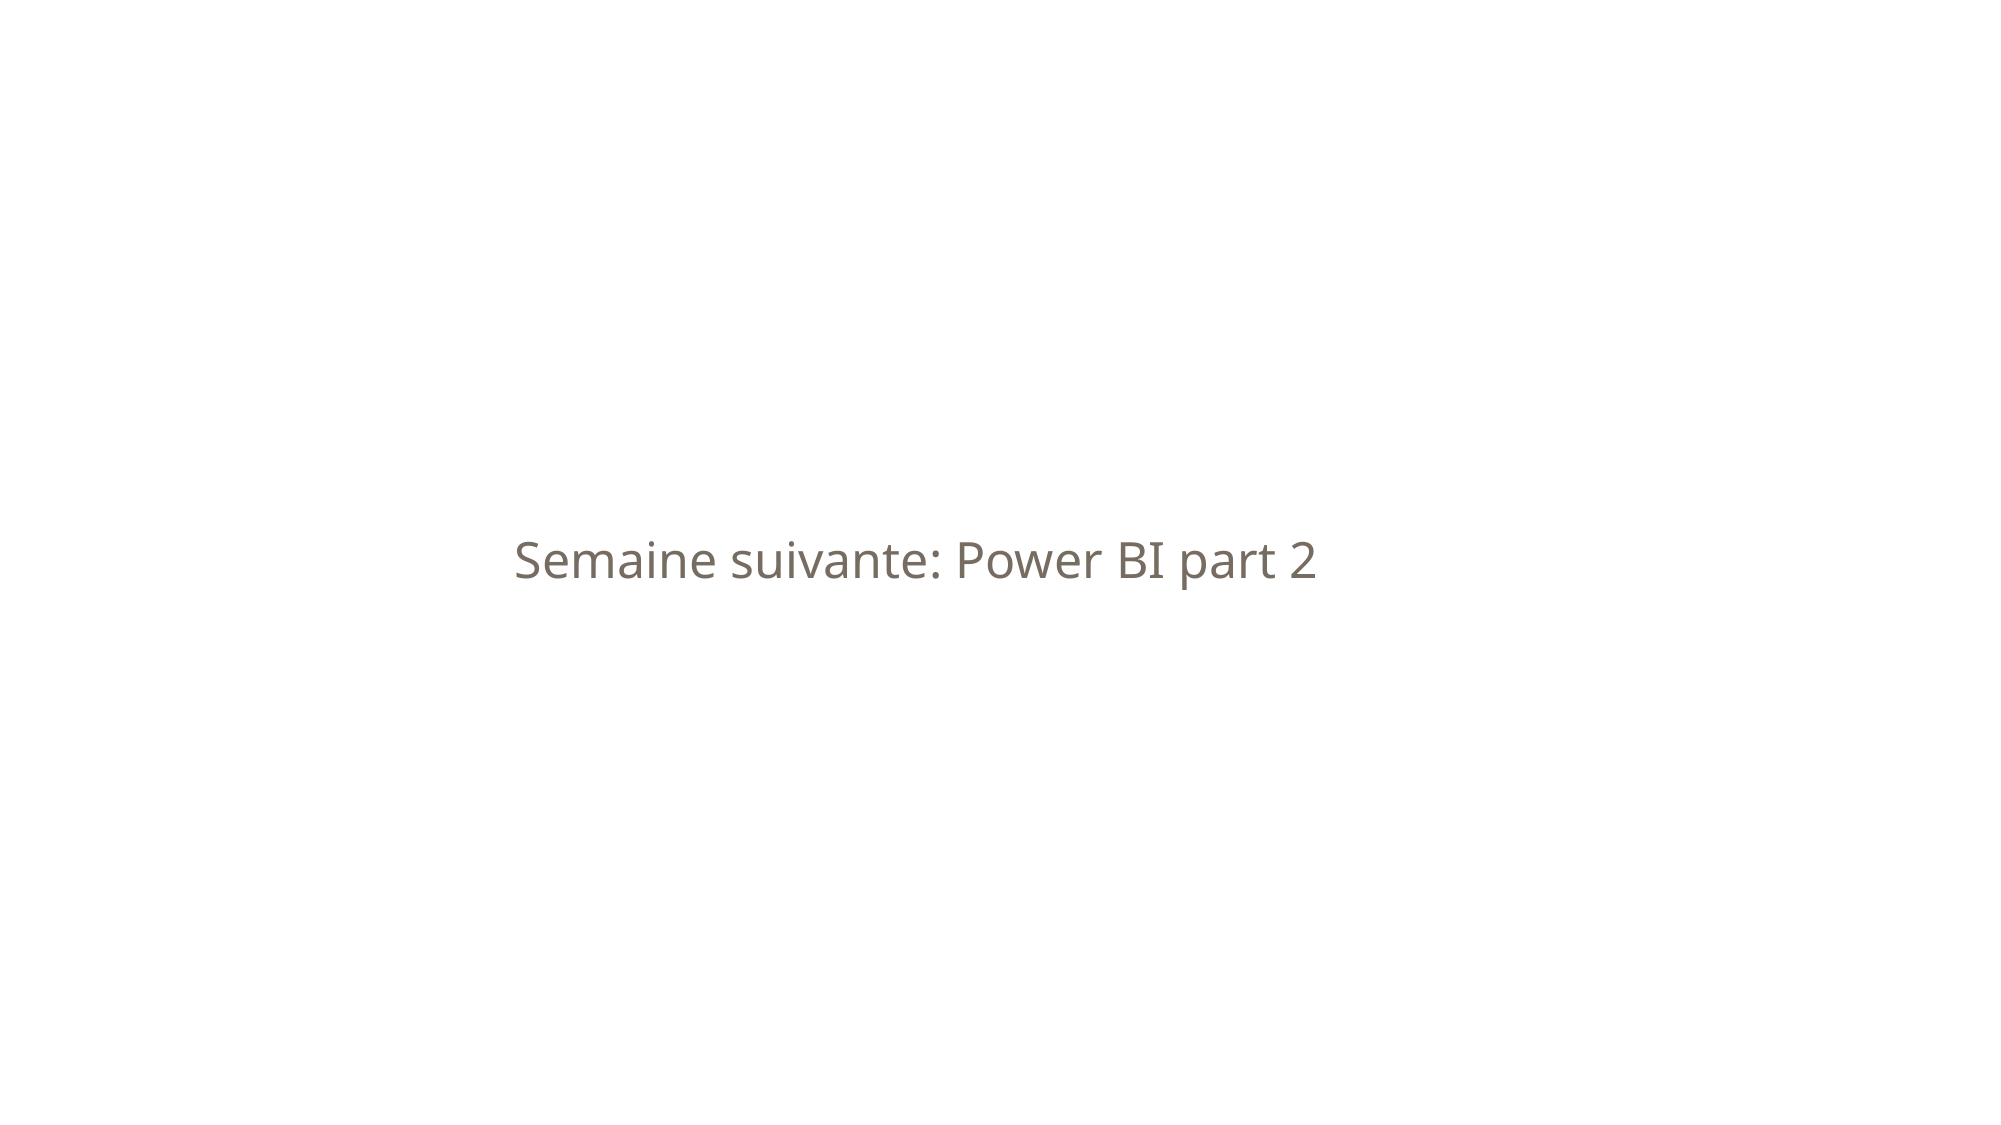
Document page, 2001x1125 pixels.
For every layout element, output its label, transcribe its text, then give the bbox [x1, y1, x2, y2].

text_box Semaine suivante: Power BI part 2 [507, 528, 2000, 597]
